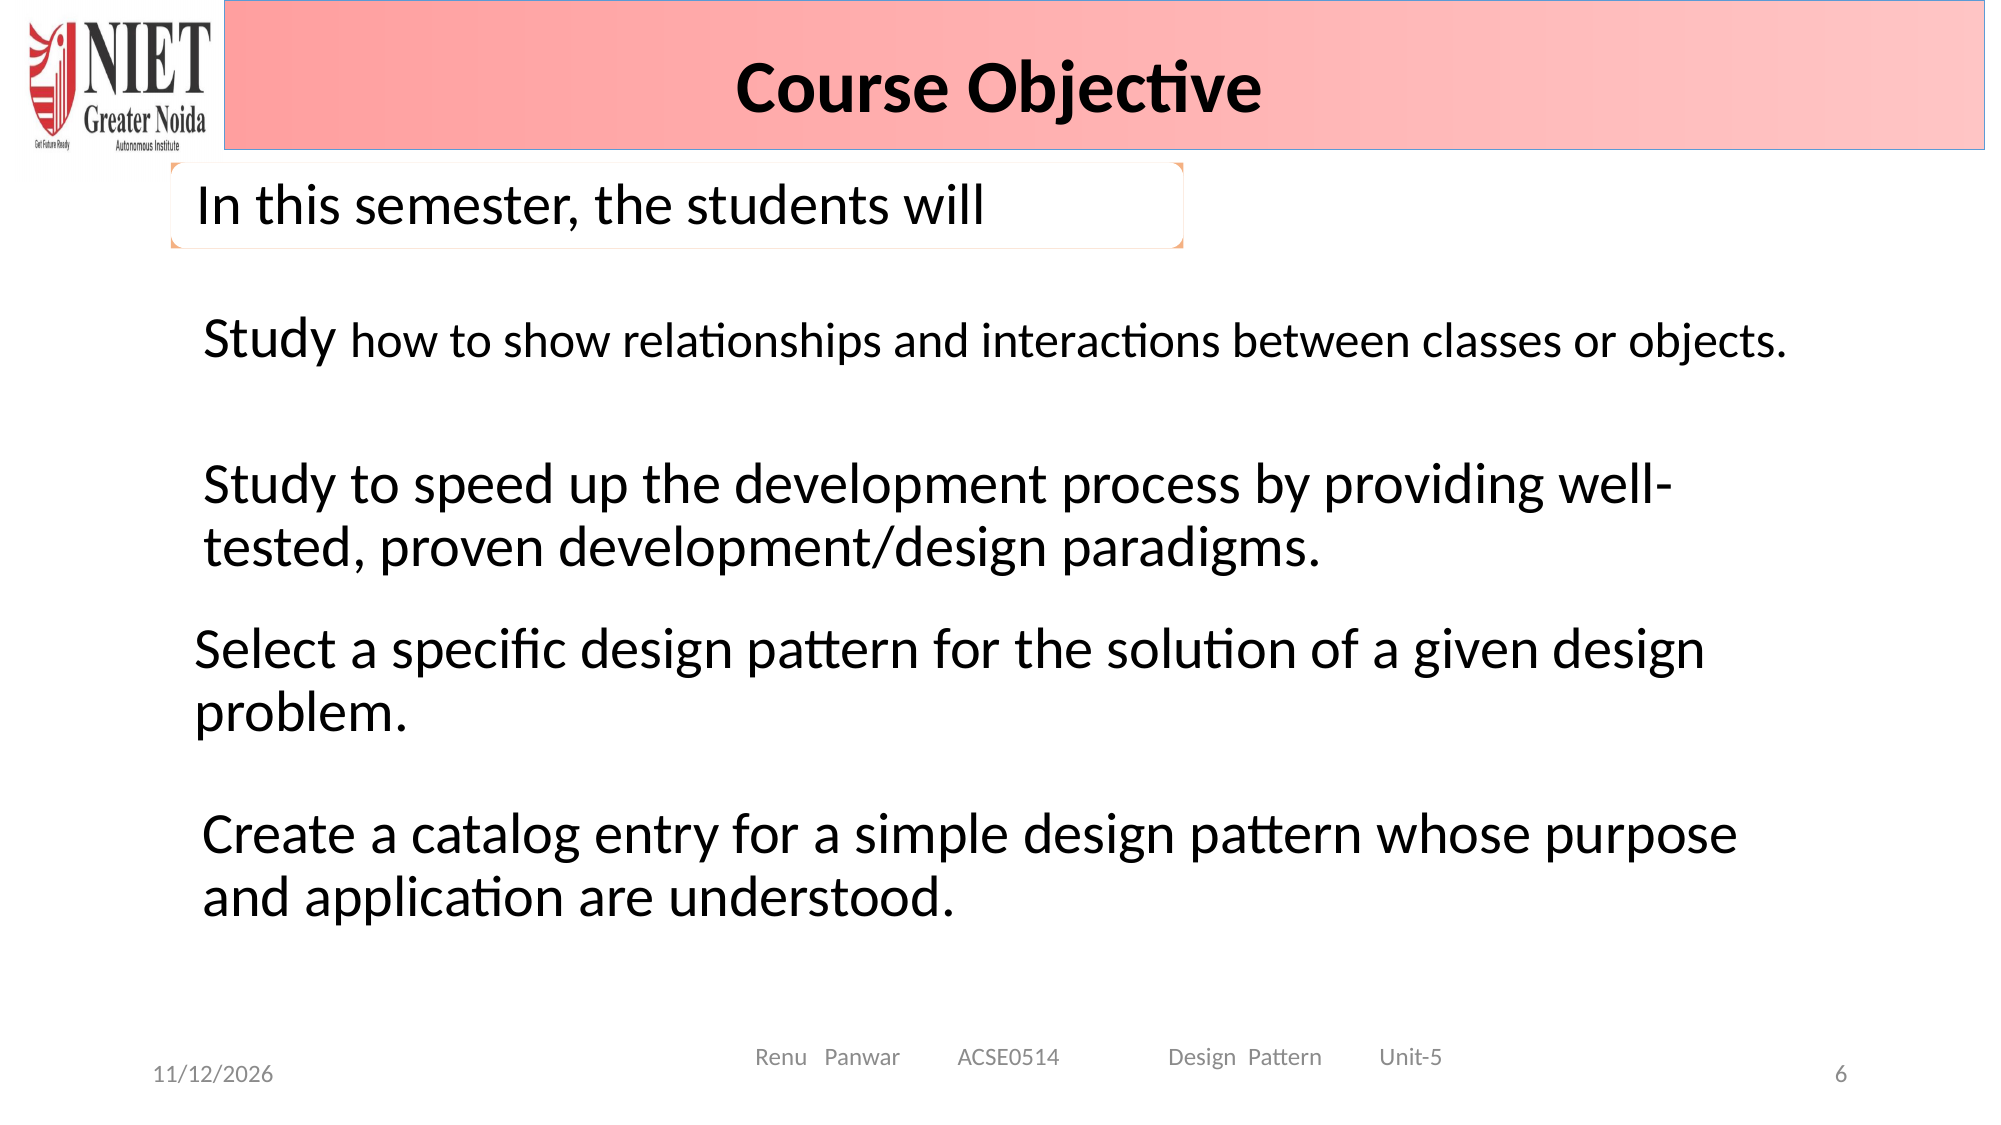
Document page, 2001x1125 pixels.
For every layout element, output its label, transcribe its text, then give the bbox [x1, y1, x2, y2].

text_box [165, 162, 1834, 964]
picture [15, 0, 225, 182]
text_box Course Objective [500, 30, 1500, 136]
slide_number 6 [1412, 1042, 1863, 1103]
footer Renu Panwar ACSE0514 Design Pattern Unit-5 [712, 1025, 1488, 1085]
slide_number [137, 1042, 588, 1103]
